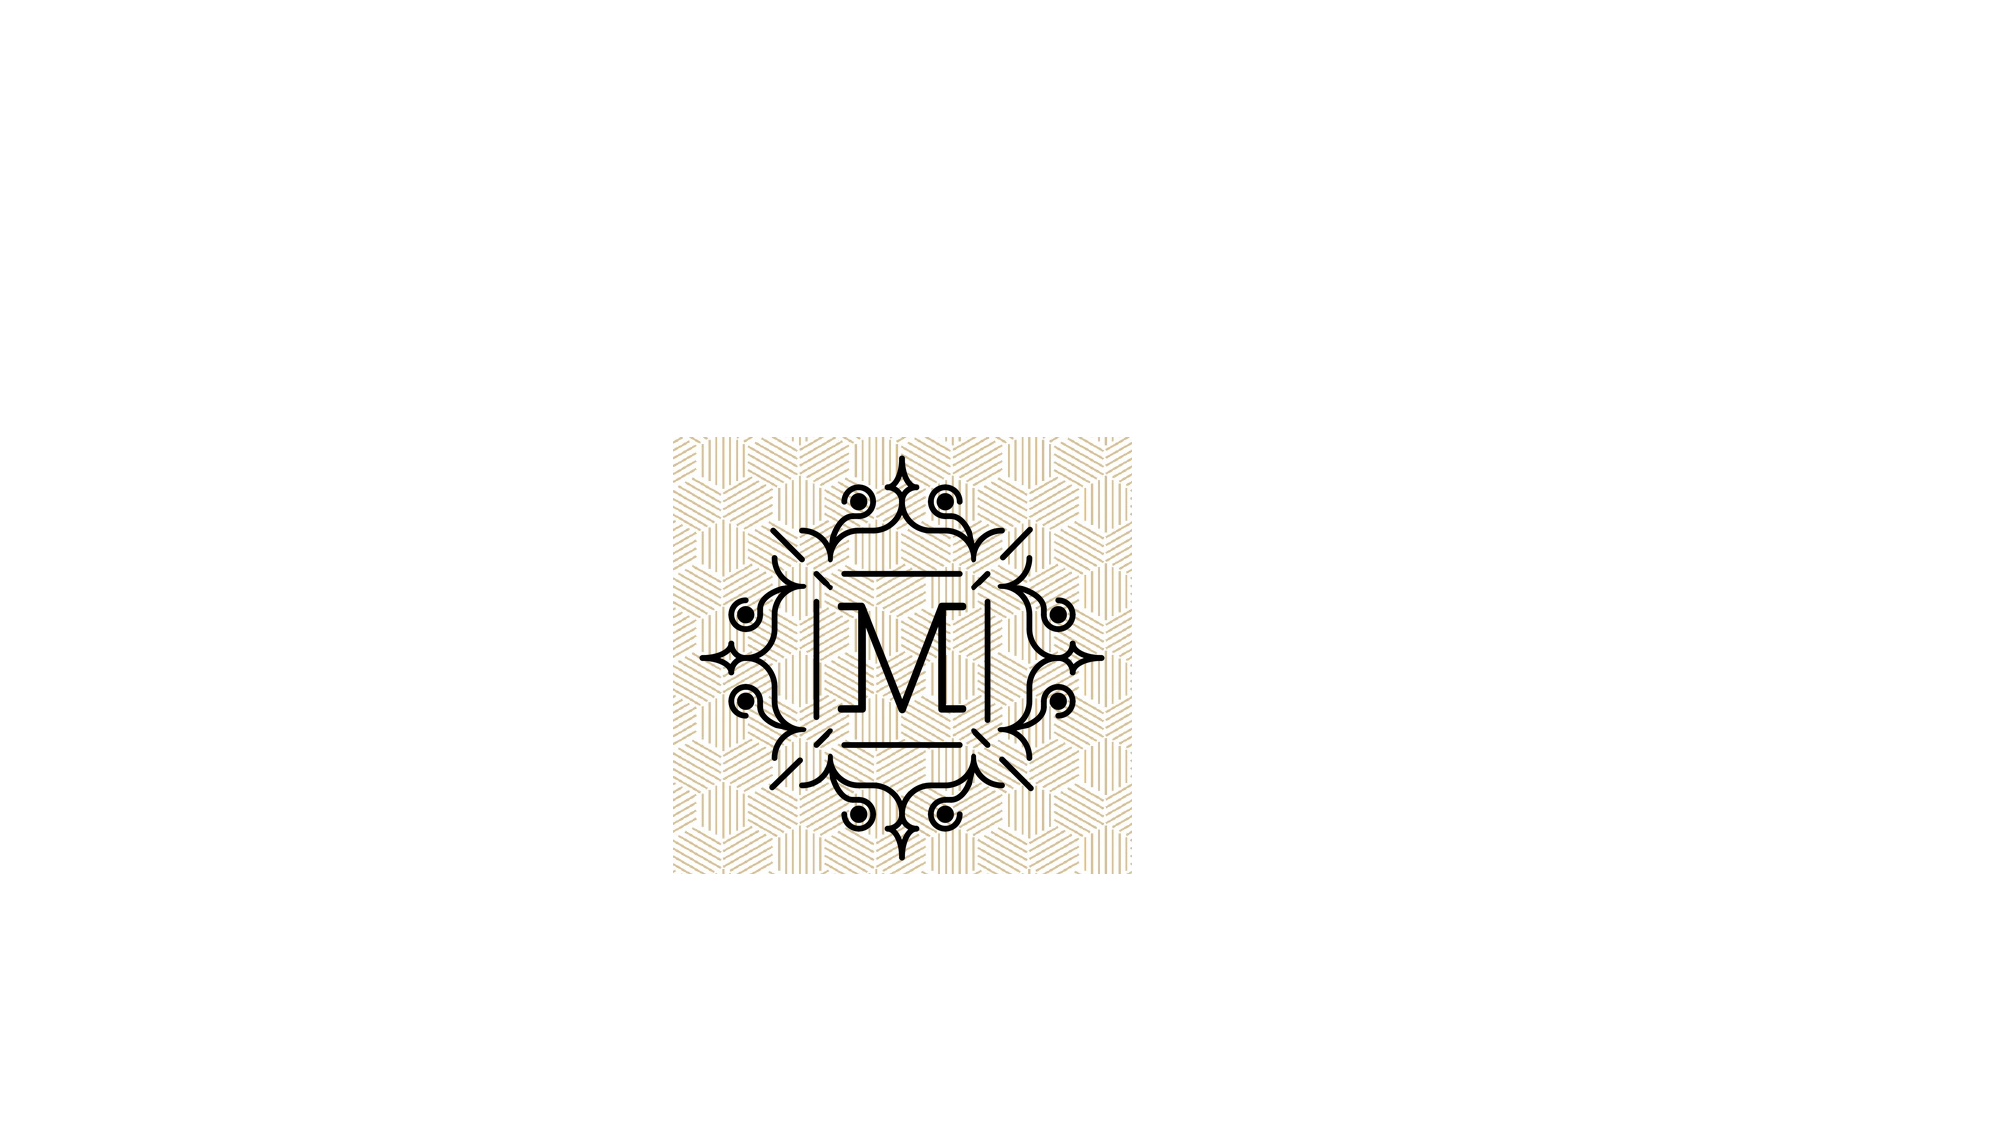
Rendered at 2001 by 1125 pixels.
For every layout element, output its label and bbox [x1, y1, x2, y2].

picture [673, 437, 684, 874]
list [684, 437, 1121, 874]
picture [1121, 437, 1132, 874]
